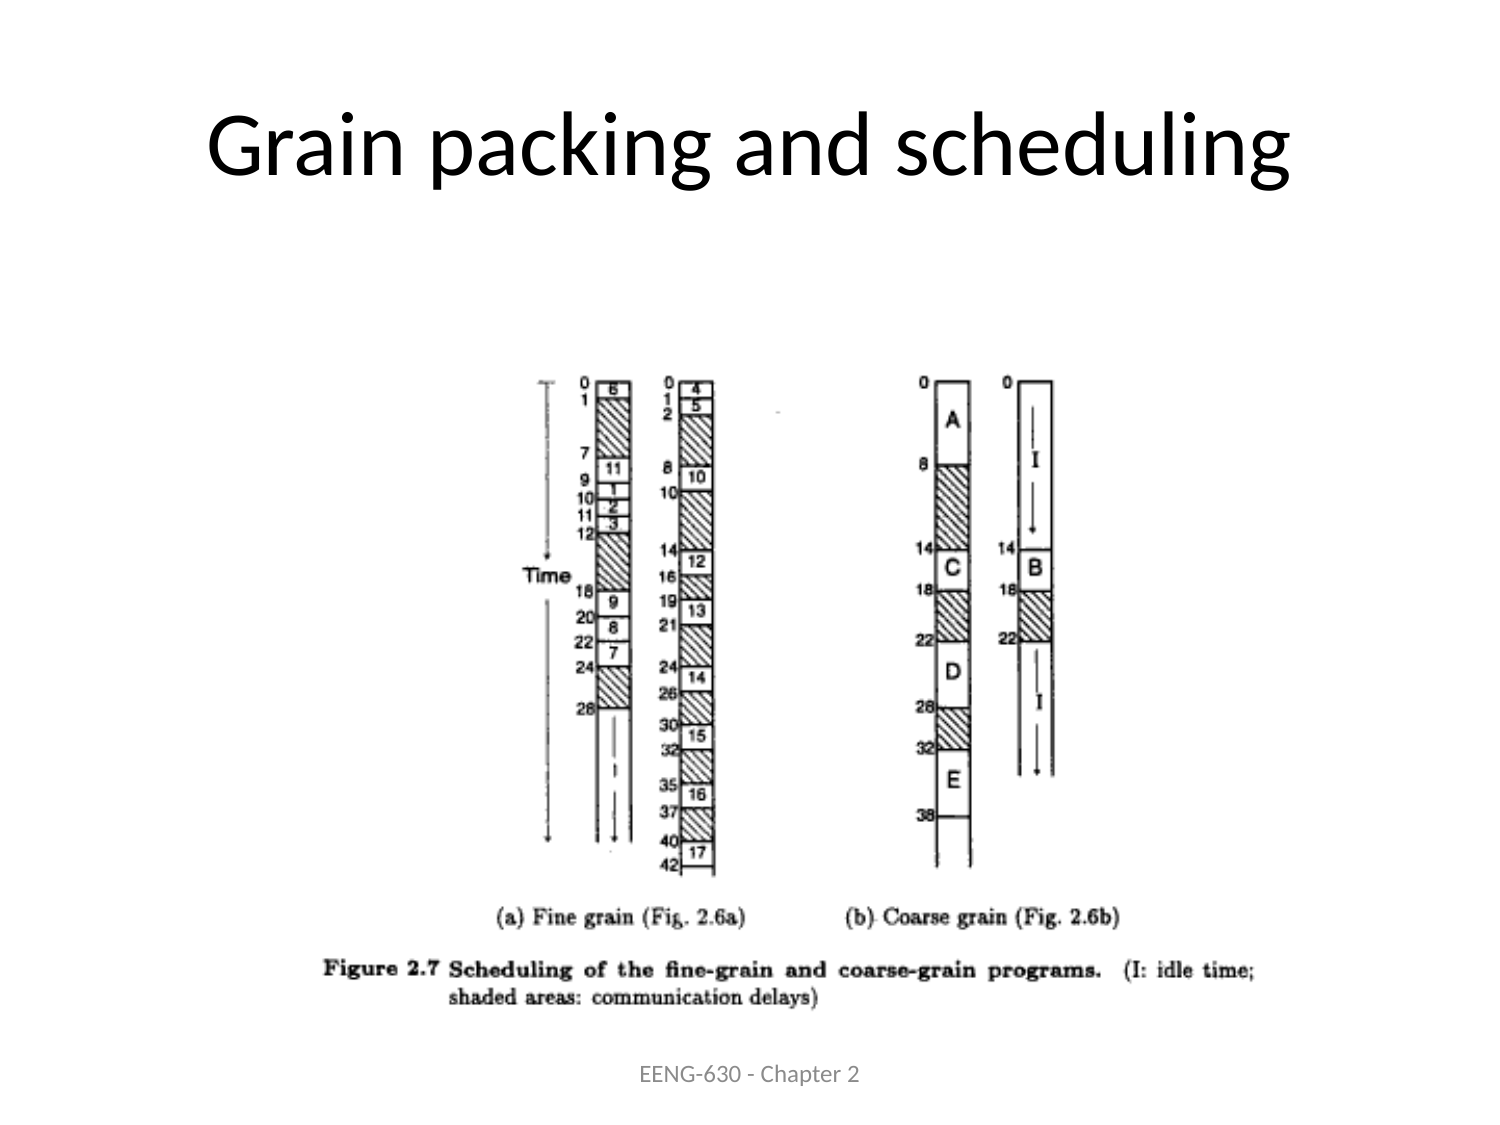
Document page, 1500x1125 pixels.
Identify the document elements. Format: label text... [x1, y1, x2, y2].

footer EENG-630 - Chapter 2 [512, 1042, 988, 1103]
title Grain packing and scheduling [75, 45, 1425, 233]
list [269, 337, 1313, 1030]
